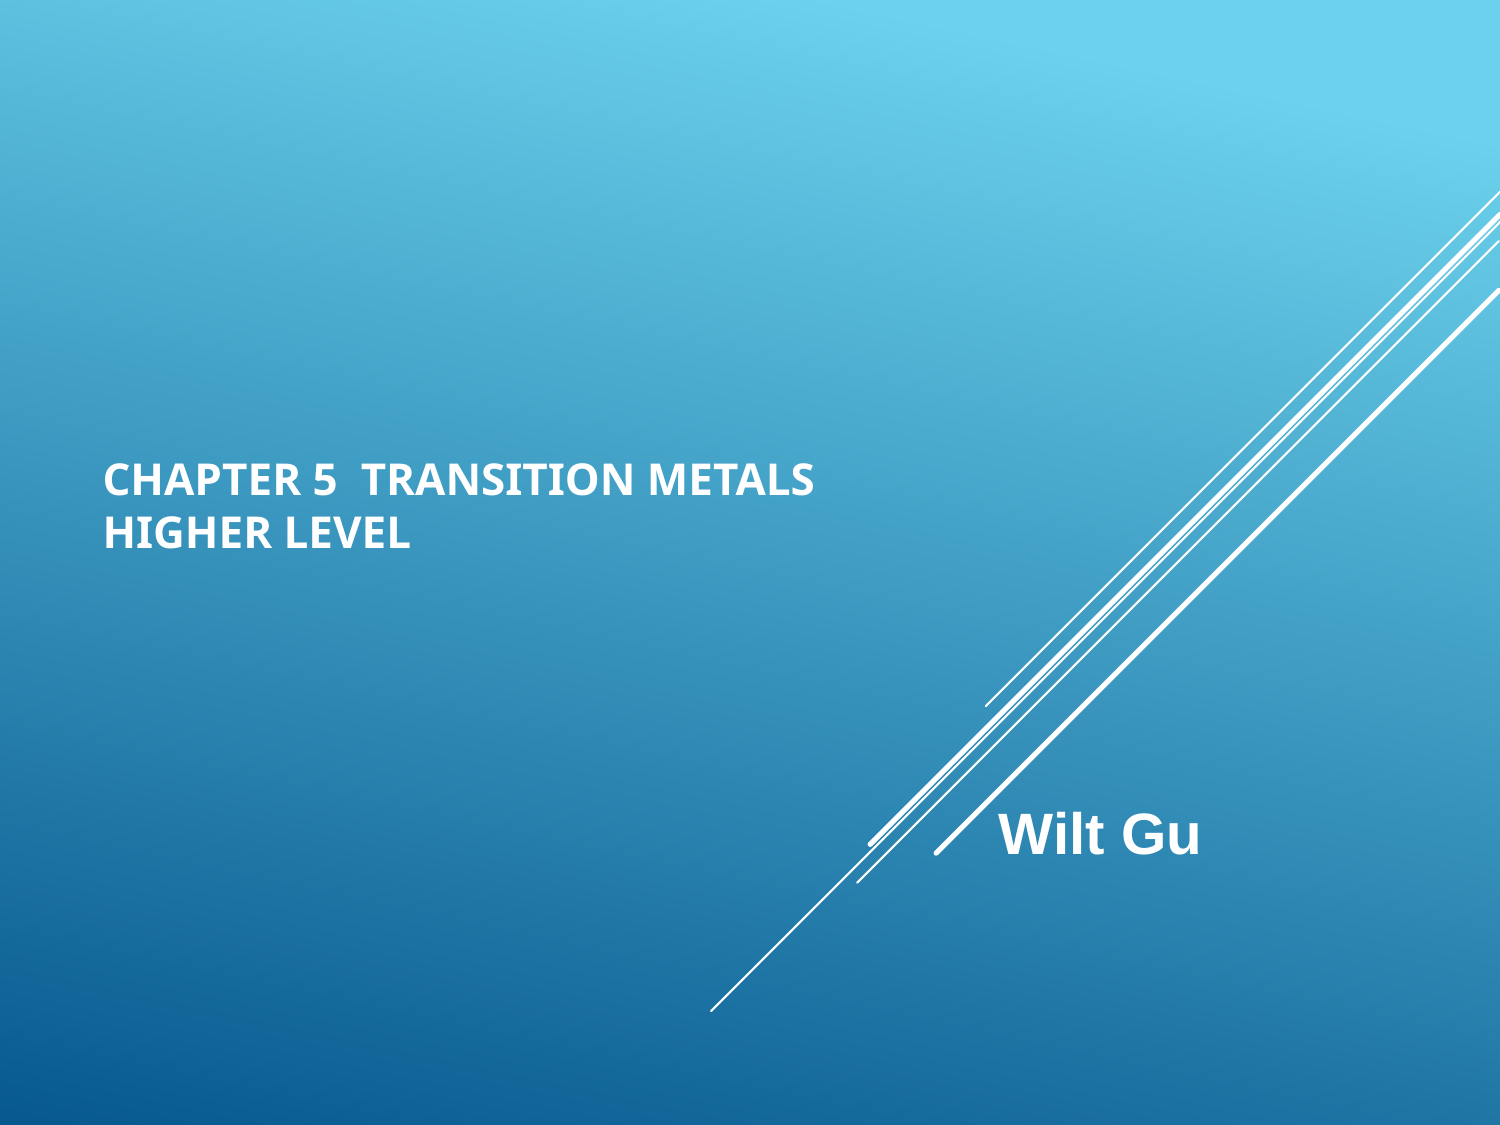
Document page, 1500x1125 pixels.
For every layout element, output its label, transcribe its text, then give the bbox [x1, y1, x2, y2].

title Chapter 5 Transition Metals Higher Level [87, 443, 1098, 565]
text_box Wilt Gu [775, 788, 1426, 874]
